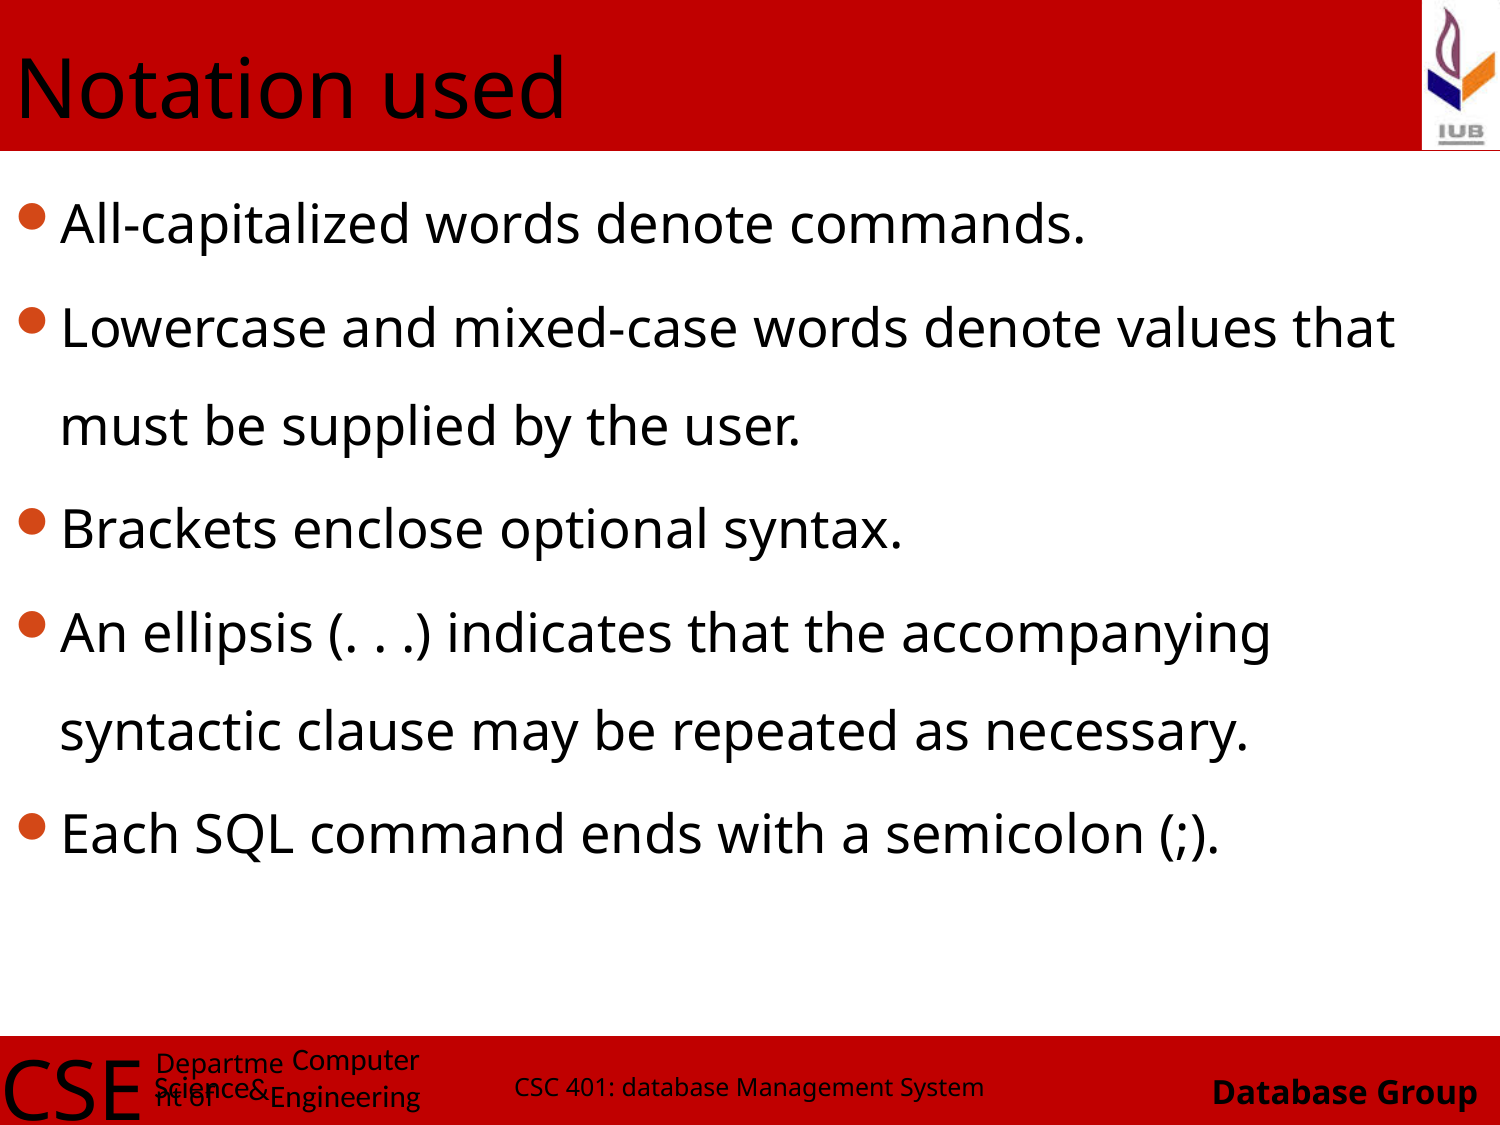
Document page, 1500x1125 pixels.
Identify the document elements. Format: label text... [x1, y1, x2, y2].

footer CSC 401: database Management System [487, 1064, 1013, 1115]
title Notation used [0, 0, 1500, 149]
list All-capitalized words denote commands. Lowercase and mixed-case words denote values that must be supplied by the user. Brackets enclose optional syntax. An ellipsis (. . .) indicates that the accompanying syntactic clause may be repeated as necessary. Each SQL command ends with a semicolon (;). [0, 149, 1500, 1038]
